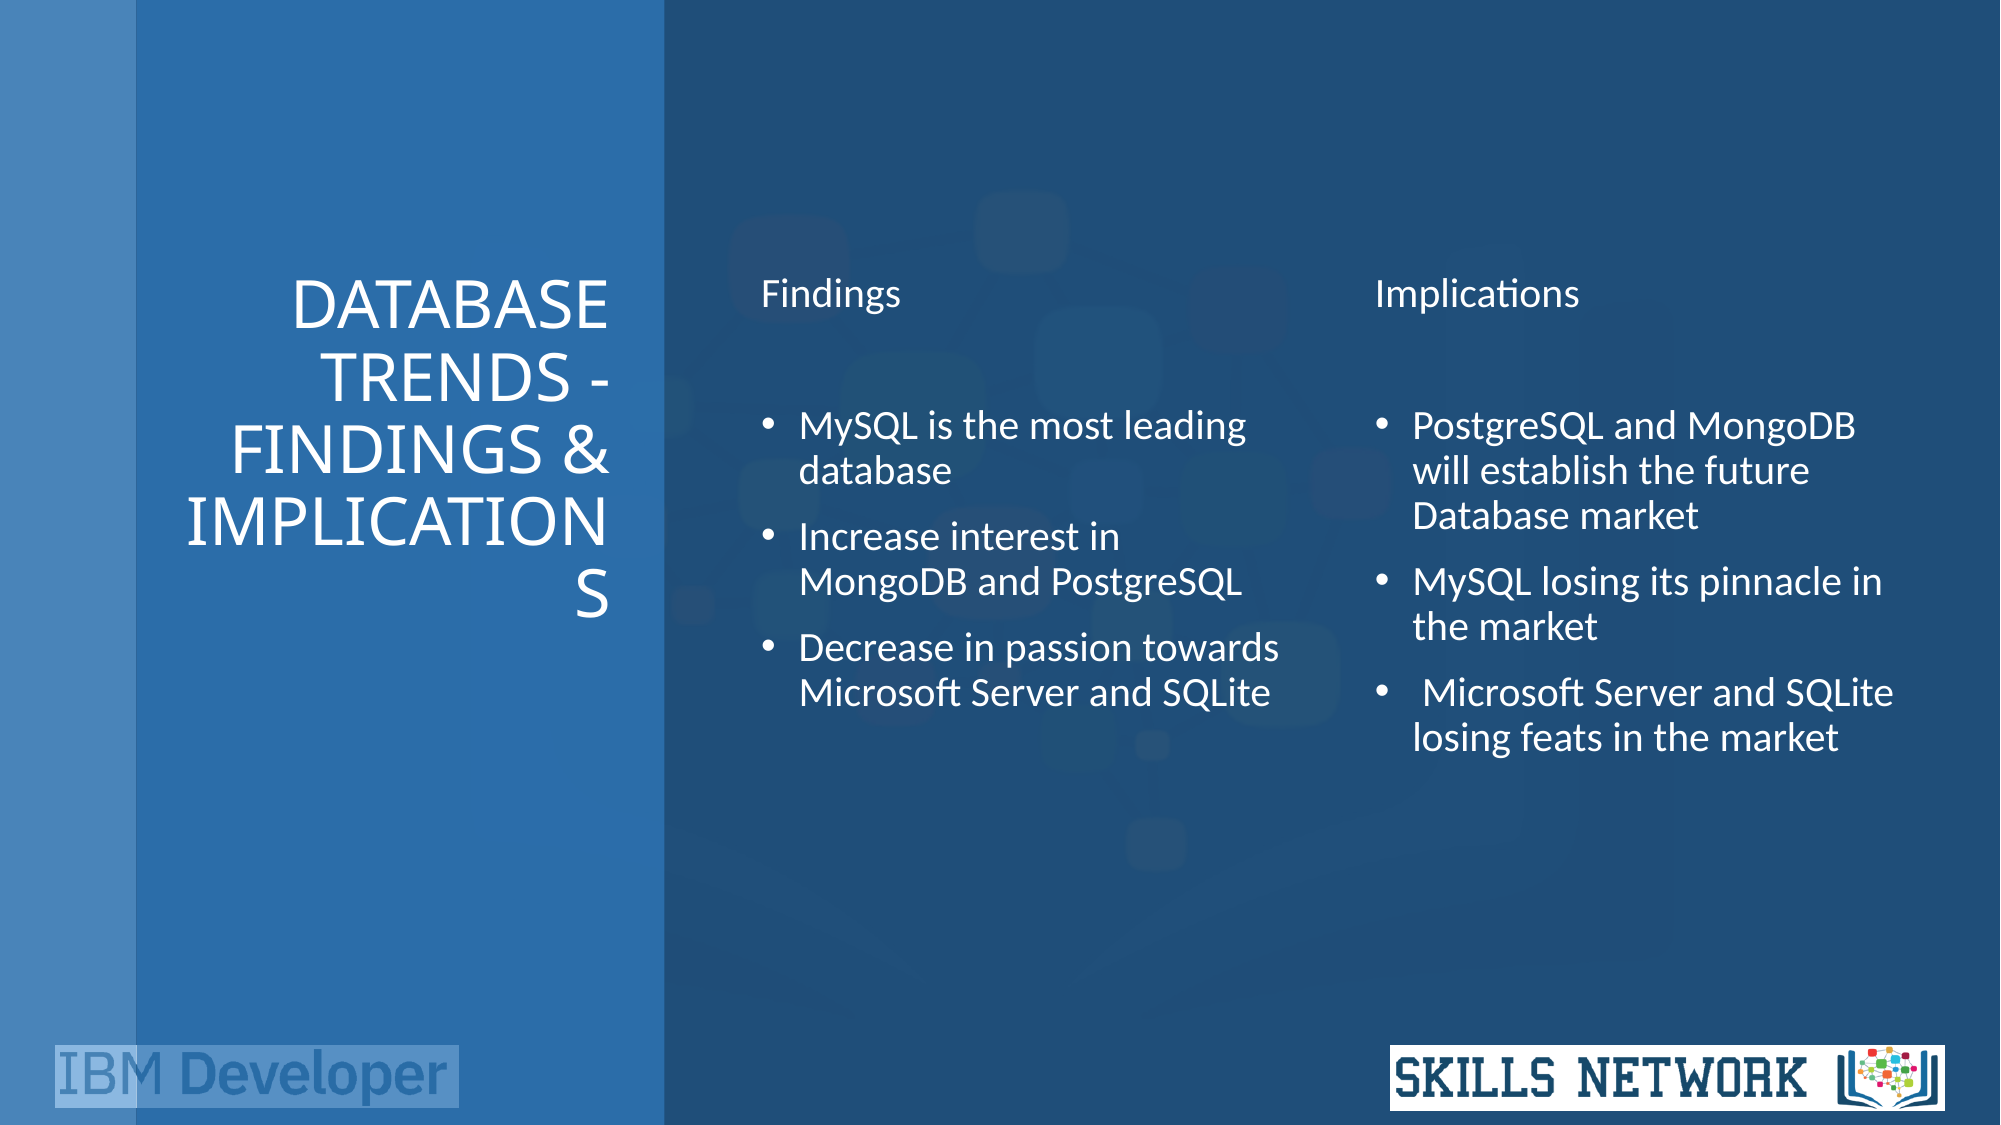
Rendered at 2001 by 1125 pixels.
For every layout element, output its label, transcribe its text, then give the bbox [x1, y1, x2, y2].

text_box [0, 0, 136, 1125]
picture [1390, 1045, 1945, 1111]
text_box [136, 0, 666, 1125]
list Implications PostgreSQL and MongoDB will establish the future Database market MySQL losing its pinnacle in the market Microsoft Server and SQLite losing feats in the market [1359, 263, 1922, 1003]
title DATABASE TRENDS - FINDINGS & IMPLICATIONS [162, 263, 626, 1003]
list Findings MySQL is the most leading database Increase interest in MongoDB and PostgreSQL Decrease in passion towards Microsoft Server and SQLite [745, 263, 1308, 1003]
